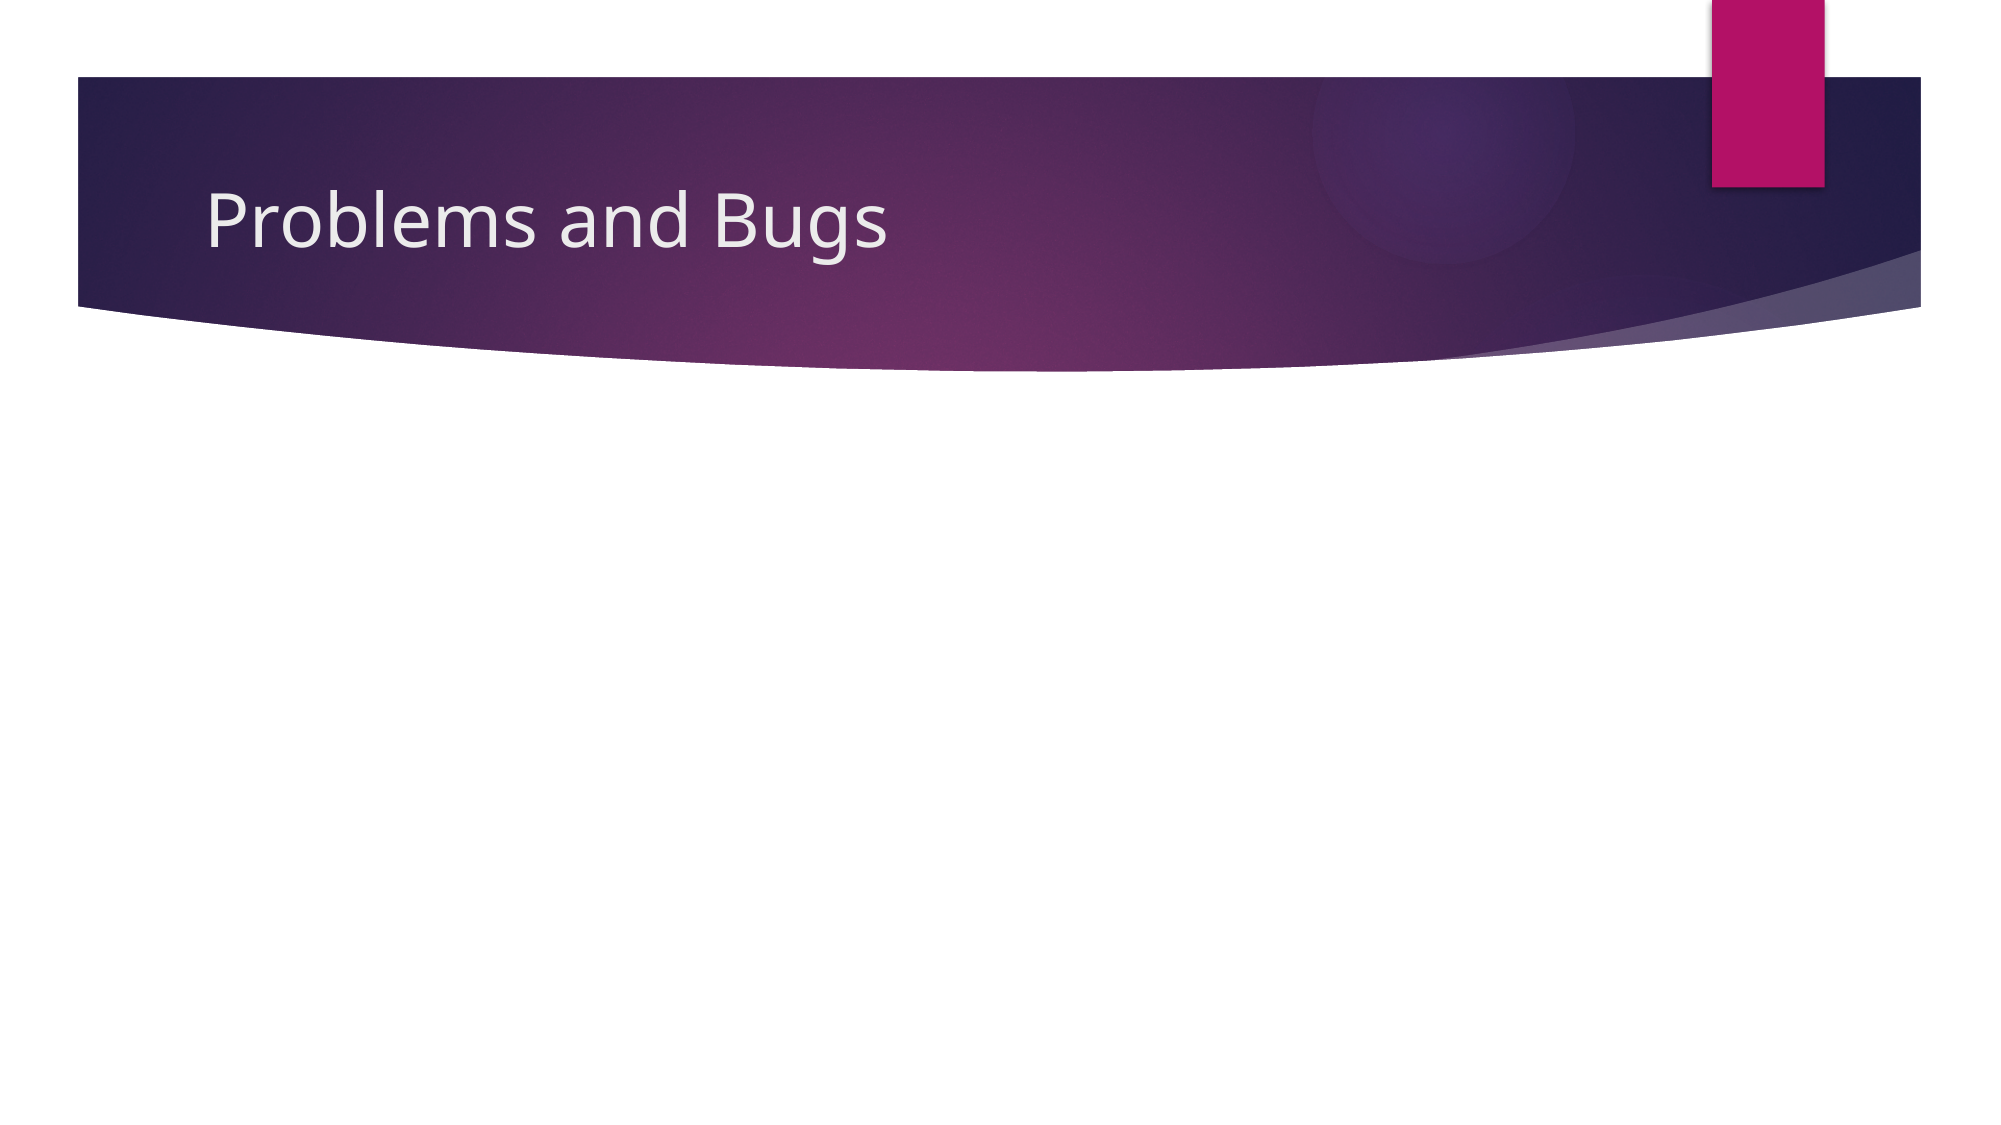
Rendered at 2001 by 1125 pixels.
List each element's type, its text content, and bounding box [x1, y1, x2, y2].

title Problems and Bugs [189, 159, 1627, 276]
